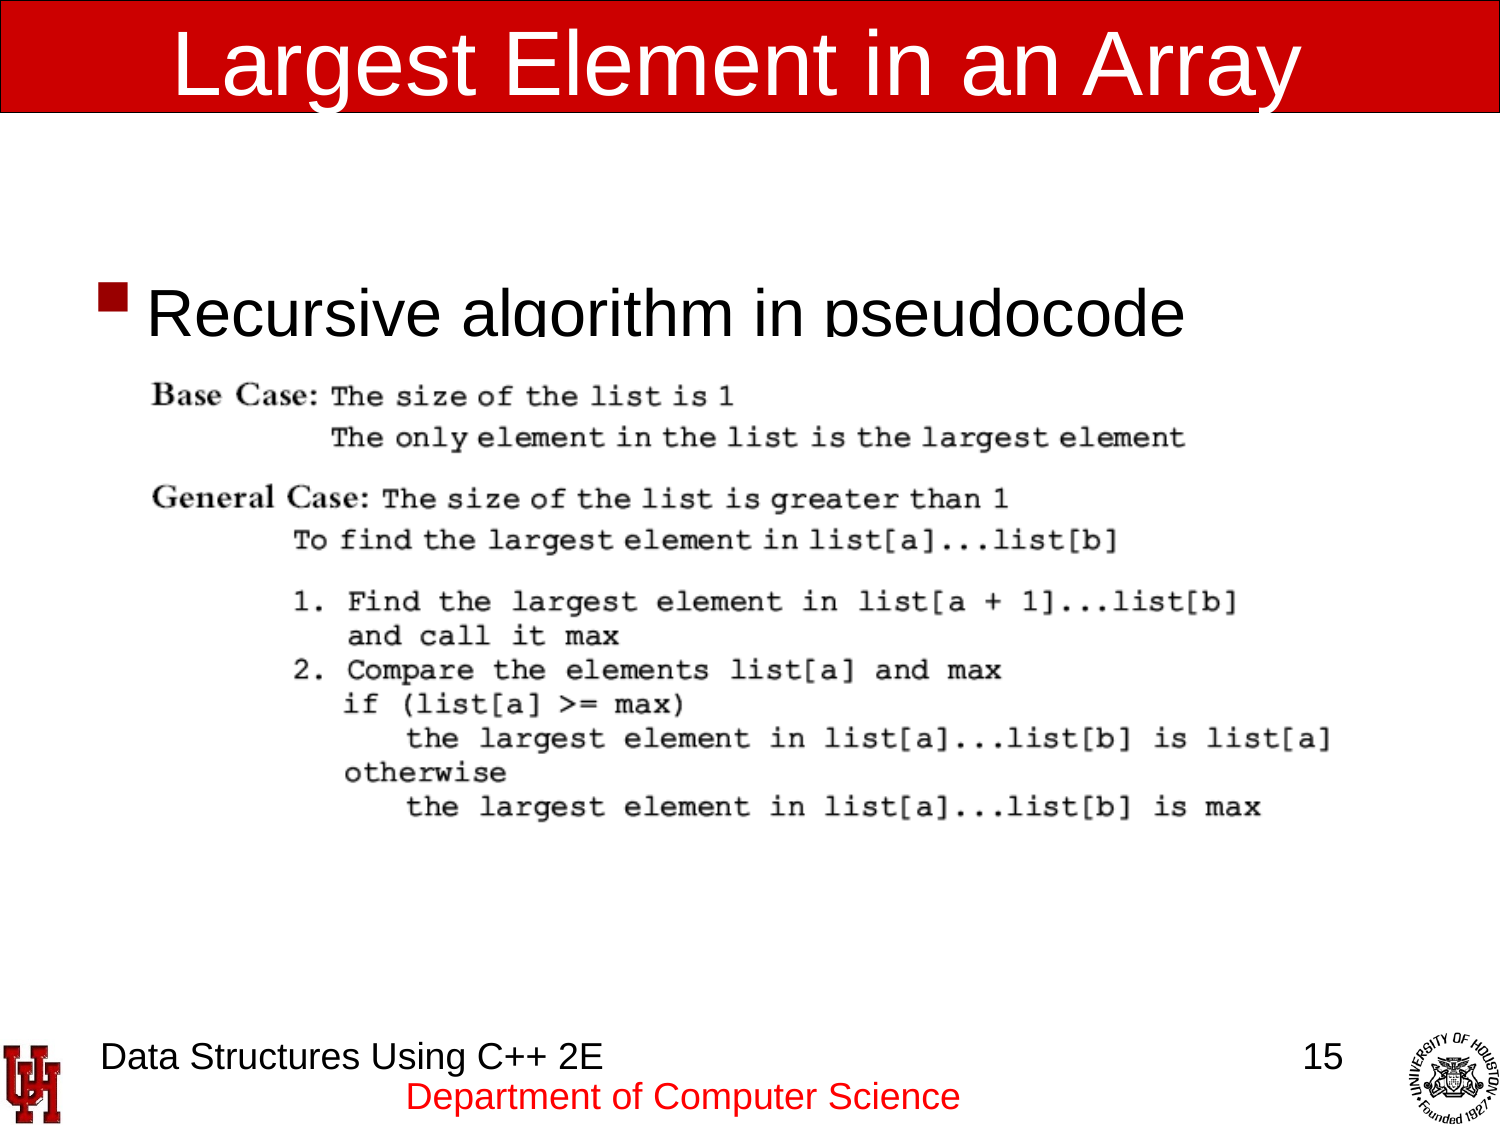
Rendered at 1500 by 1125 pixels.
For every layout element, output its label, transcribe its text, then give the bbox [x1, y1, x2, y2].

picture [1407, 1031, 1500, 1125]
picture [112, 337, 1358, 848]
picture [0, 1039, 63, 1125]
footer Data Structures Using C++ 2E [75, 1024, 1213, 1103]
slide_number 15 [1287, 1024, 1425, 1103]
list Recursive algorithm in pseudocode [75, 262, 1425, 363]
title Largest Element in an Array [75, 2, 1425, 116]
